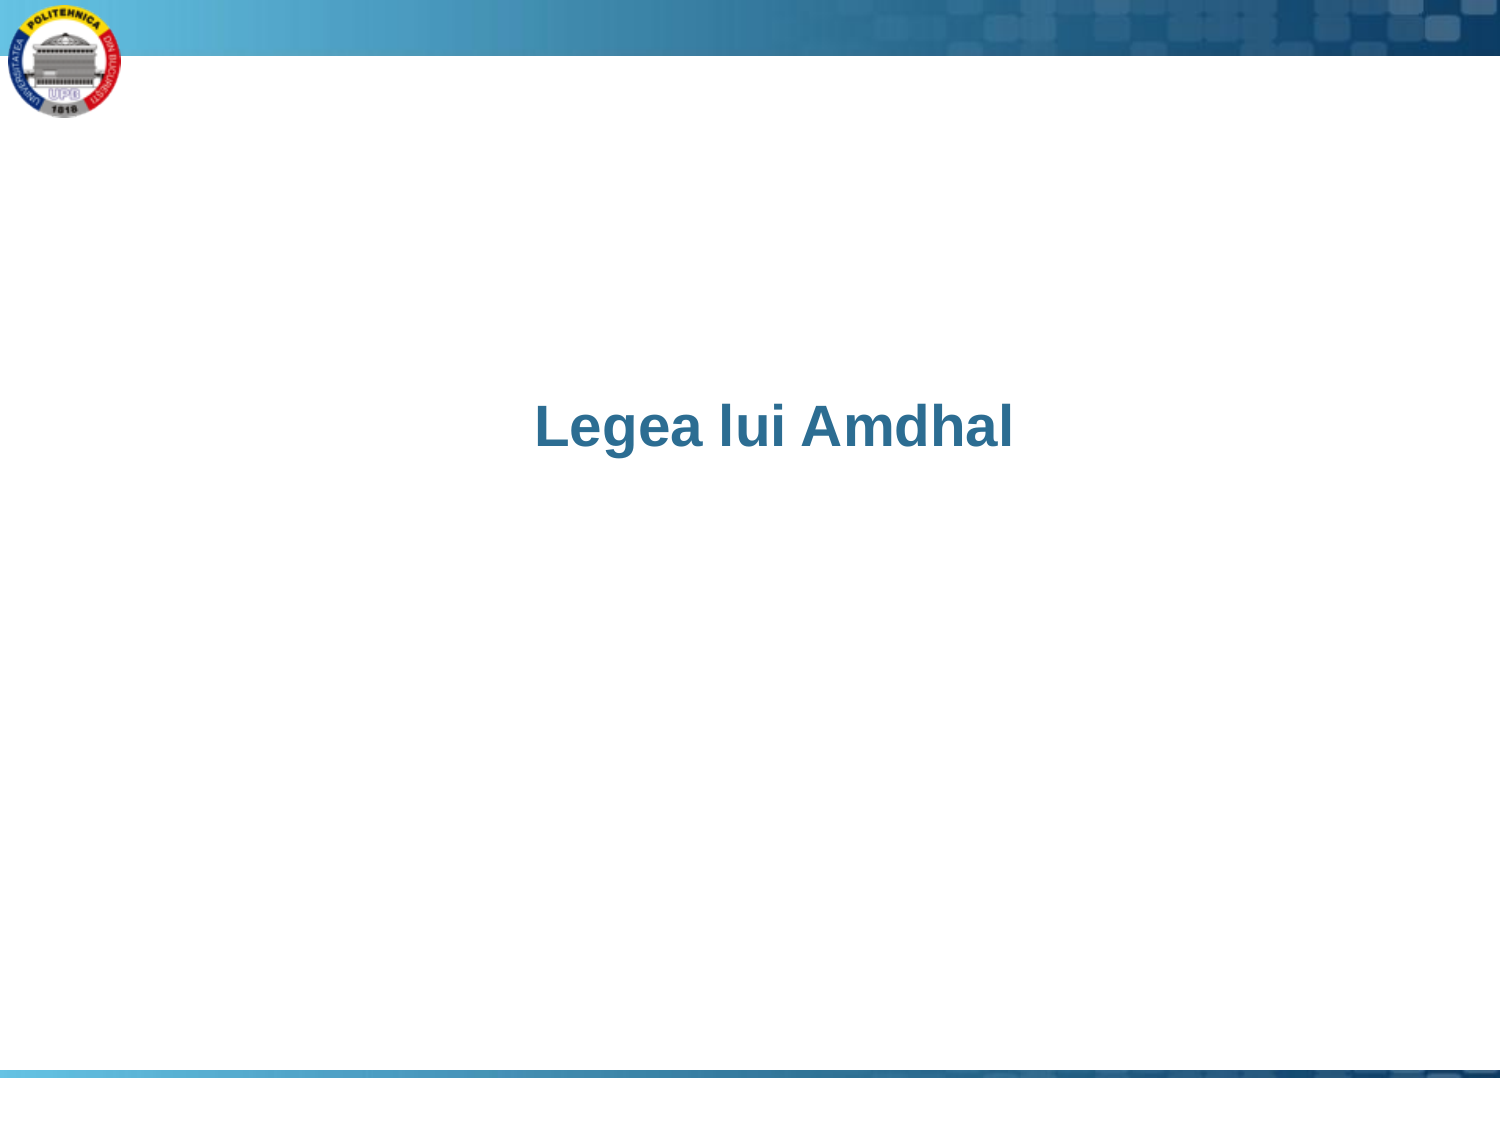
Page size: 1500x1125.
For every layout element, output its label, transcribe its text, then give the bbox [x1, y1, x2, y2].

picture [0, 0, 1500, 118]
title Legea lui Amdhal [76, 385, 1474, 461]
picture [0, 1070, 1500, 1078]
